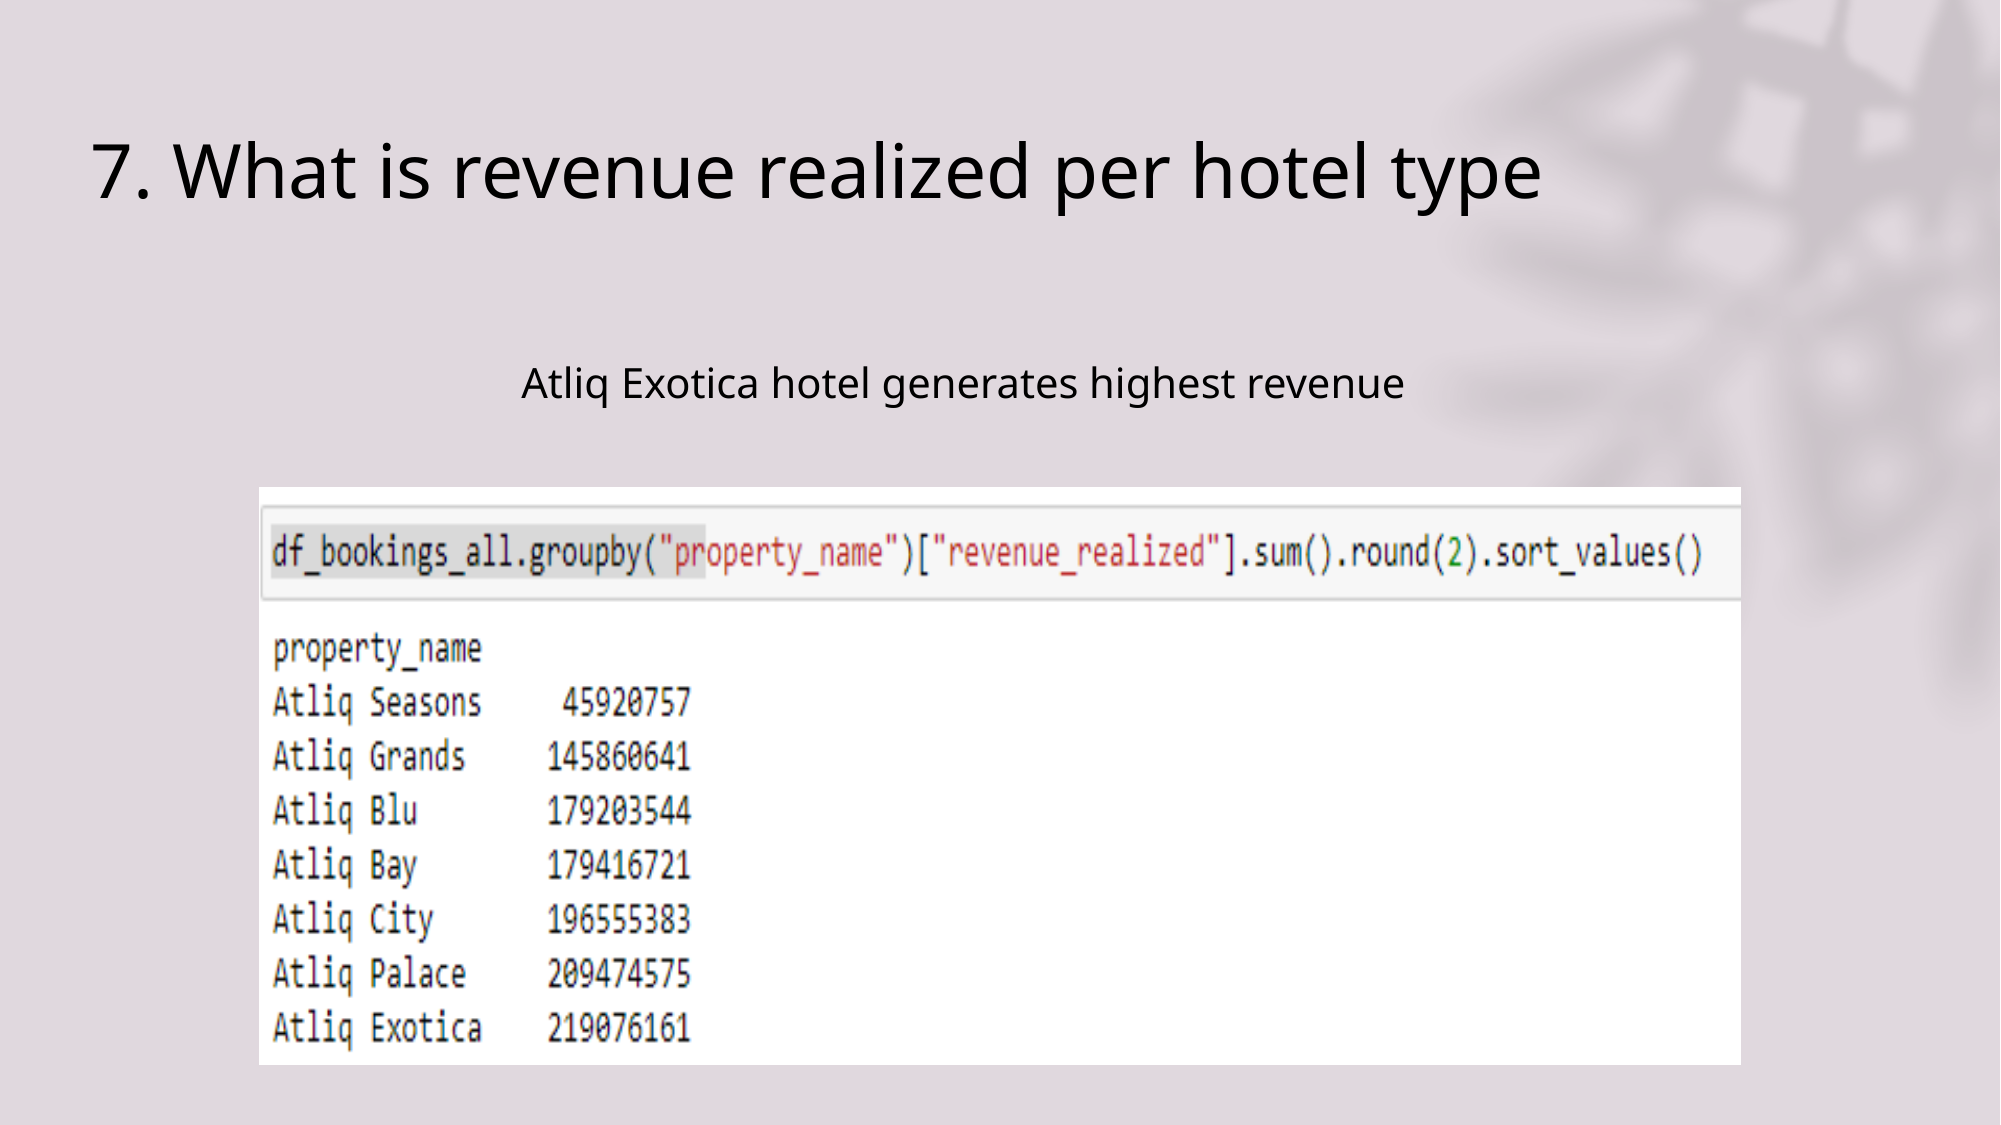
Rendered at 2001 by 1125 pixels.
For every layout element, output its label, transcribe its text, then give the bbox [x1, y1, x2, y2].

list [259, 487, 1741, 1065]
title 7. What is revenue realized per hotel type [75, 60, 1863, 278]
text_box Atliq Exotica hotel generates highest revenue [75, 349, 1863, 415]
